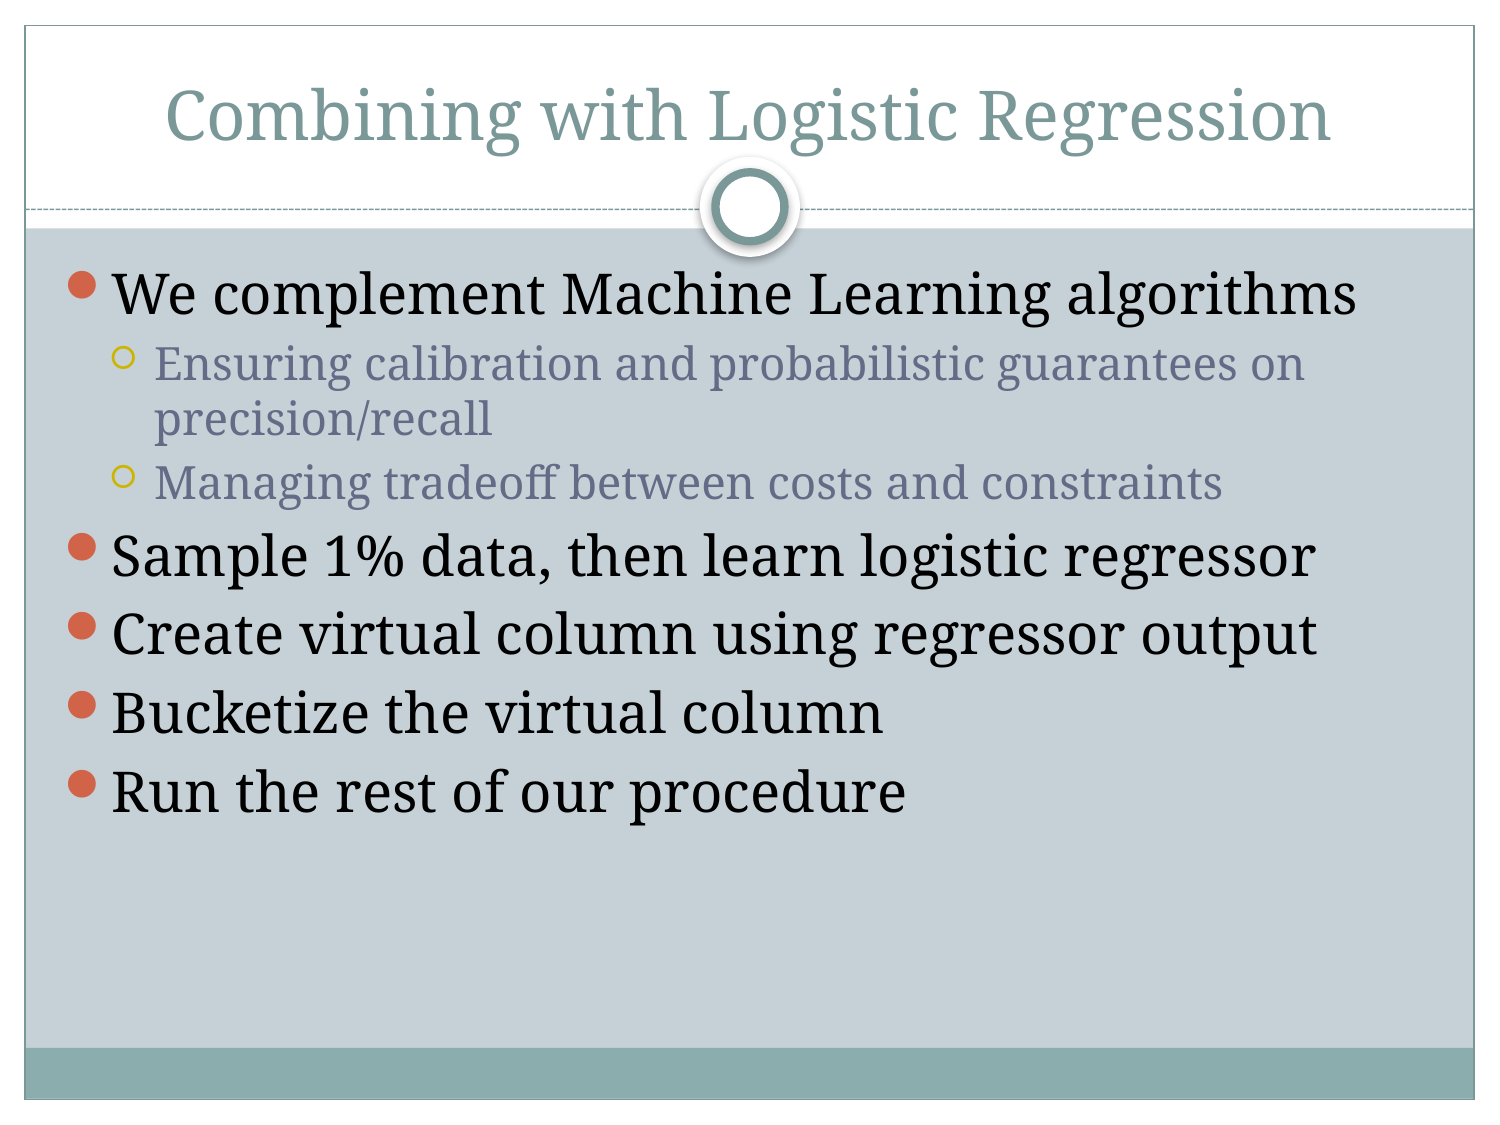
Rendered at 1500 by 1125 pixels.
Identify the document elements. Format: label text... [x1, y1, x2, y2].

title Combining with Logistic Regression [49, 37, 1450, 162]
list We complement Machine Learning algorithms Ensuring calibration and probabilistic guarantees on precision/recall Managing tradeoff between costs and constraints Sample 1% data, then learn logistic regressor Create virtual column using regressor output Bucketize the virtual column Run the rest of our procedure [49, 250, 1445, 1001]
